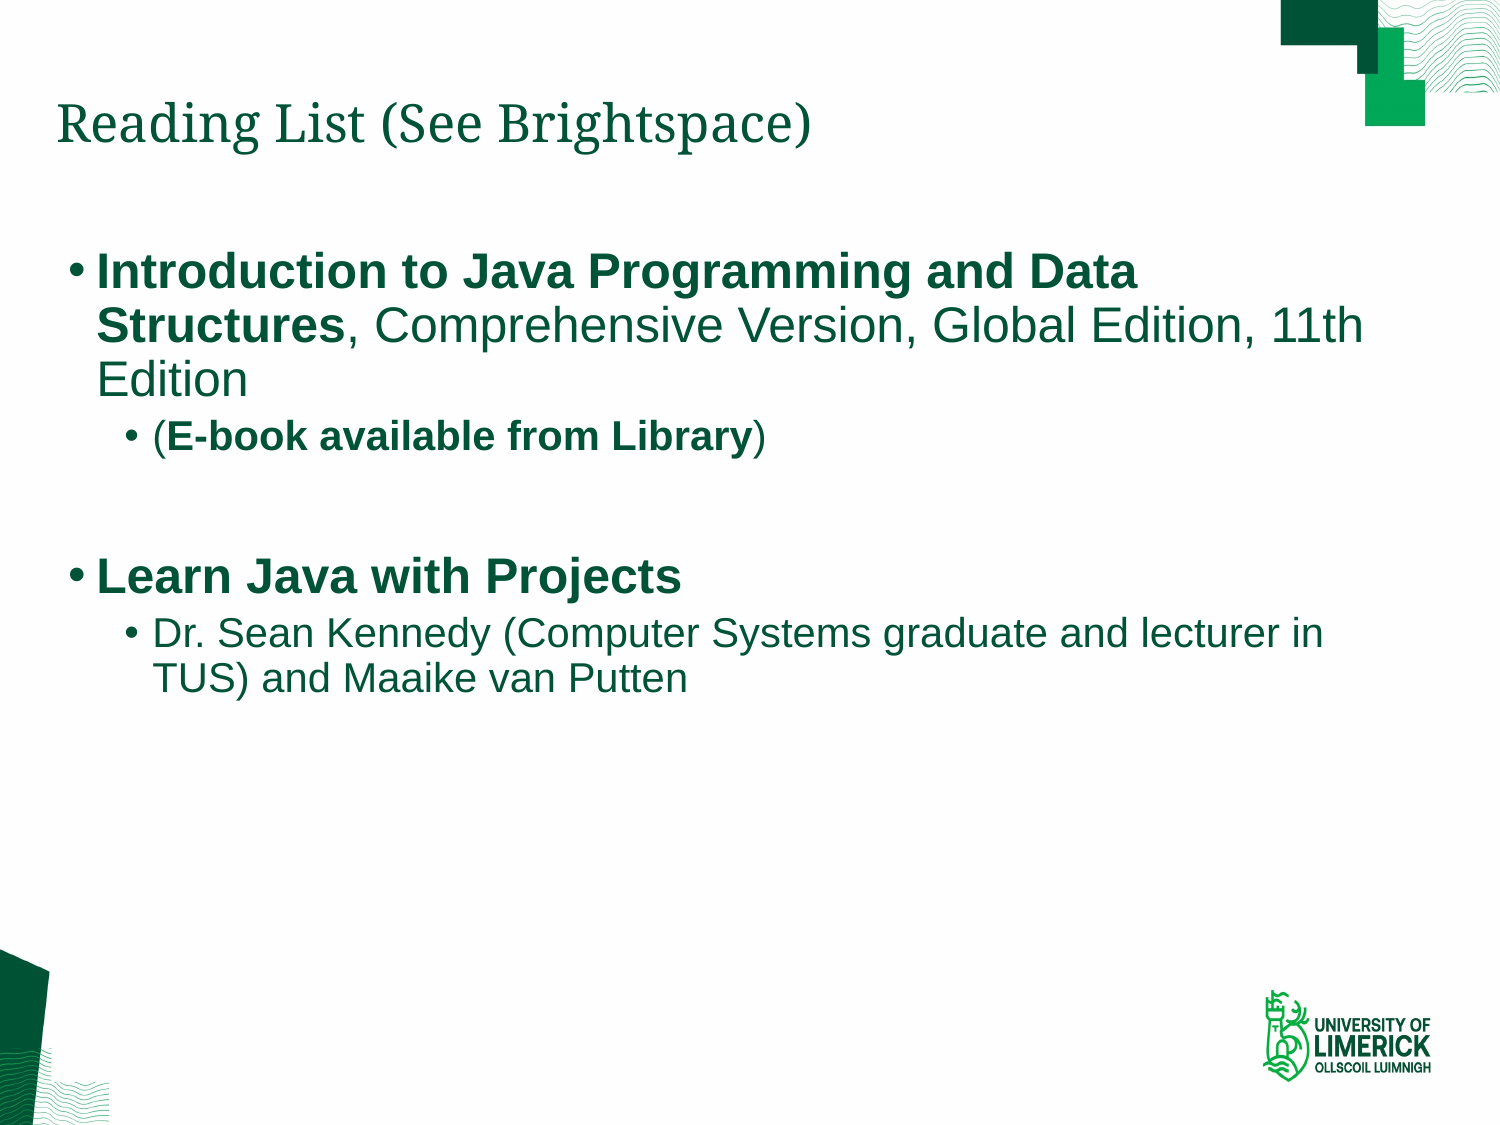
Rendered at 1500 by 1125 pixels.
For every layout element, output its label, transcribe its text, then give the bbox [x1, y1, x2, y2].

title Reading List (See Brightspace) [41, 90, 1392, 216]
list Introduction to Java Programming and Data Structures, Comprehensive Version, Global Edition, 11th Edition (E-book available from Library) Learn Java with Projects Dr. Sean Kennedy (Computer Systems graduate and lecturer in TUS) and Maaike van Putten [53, 237, 1404, 888]
picture [0, 0, 1500, 1125]
